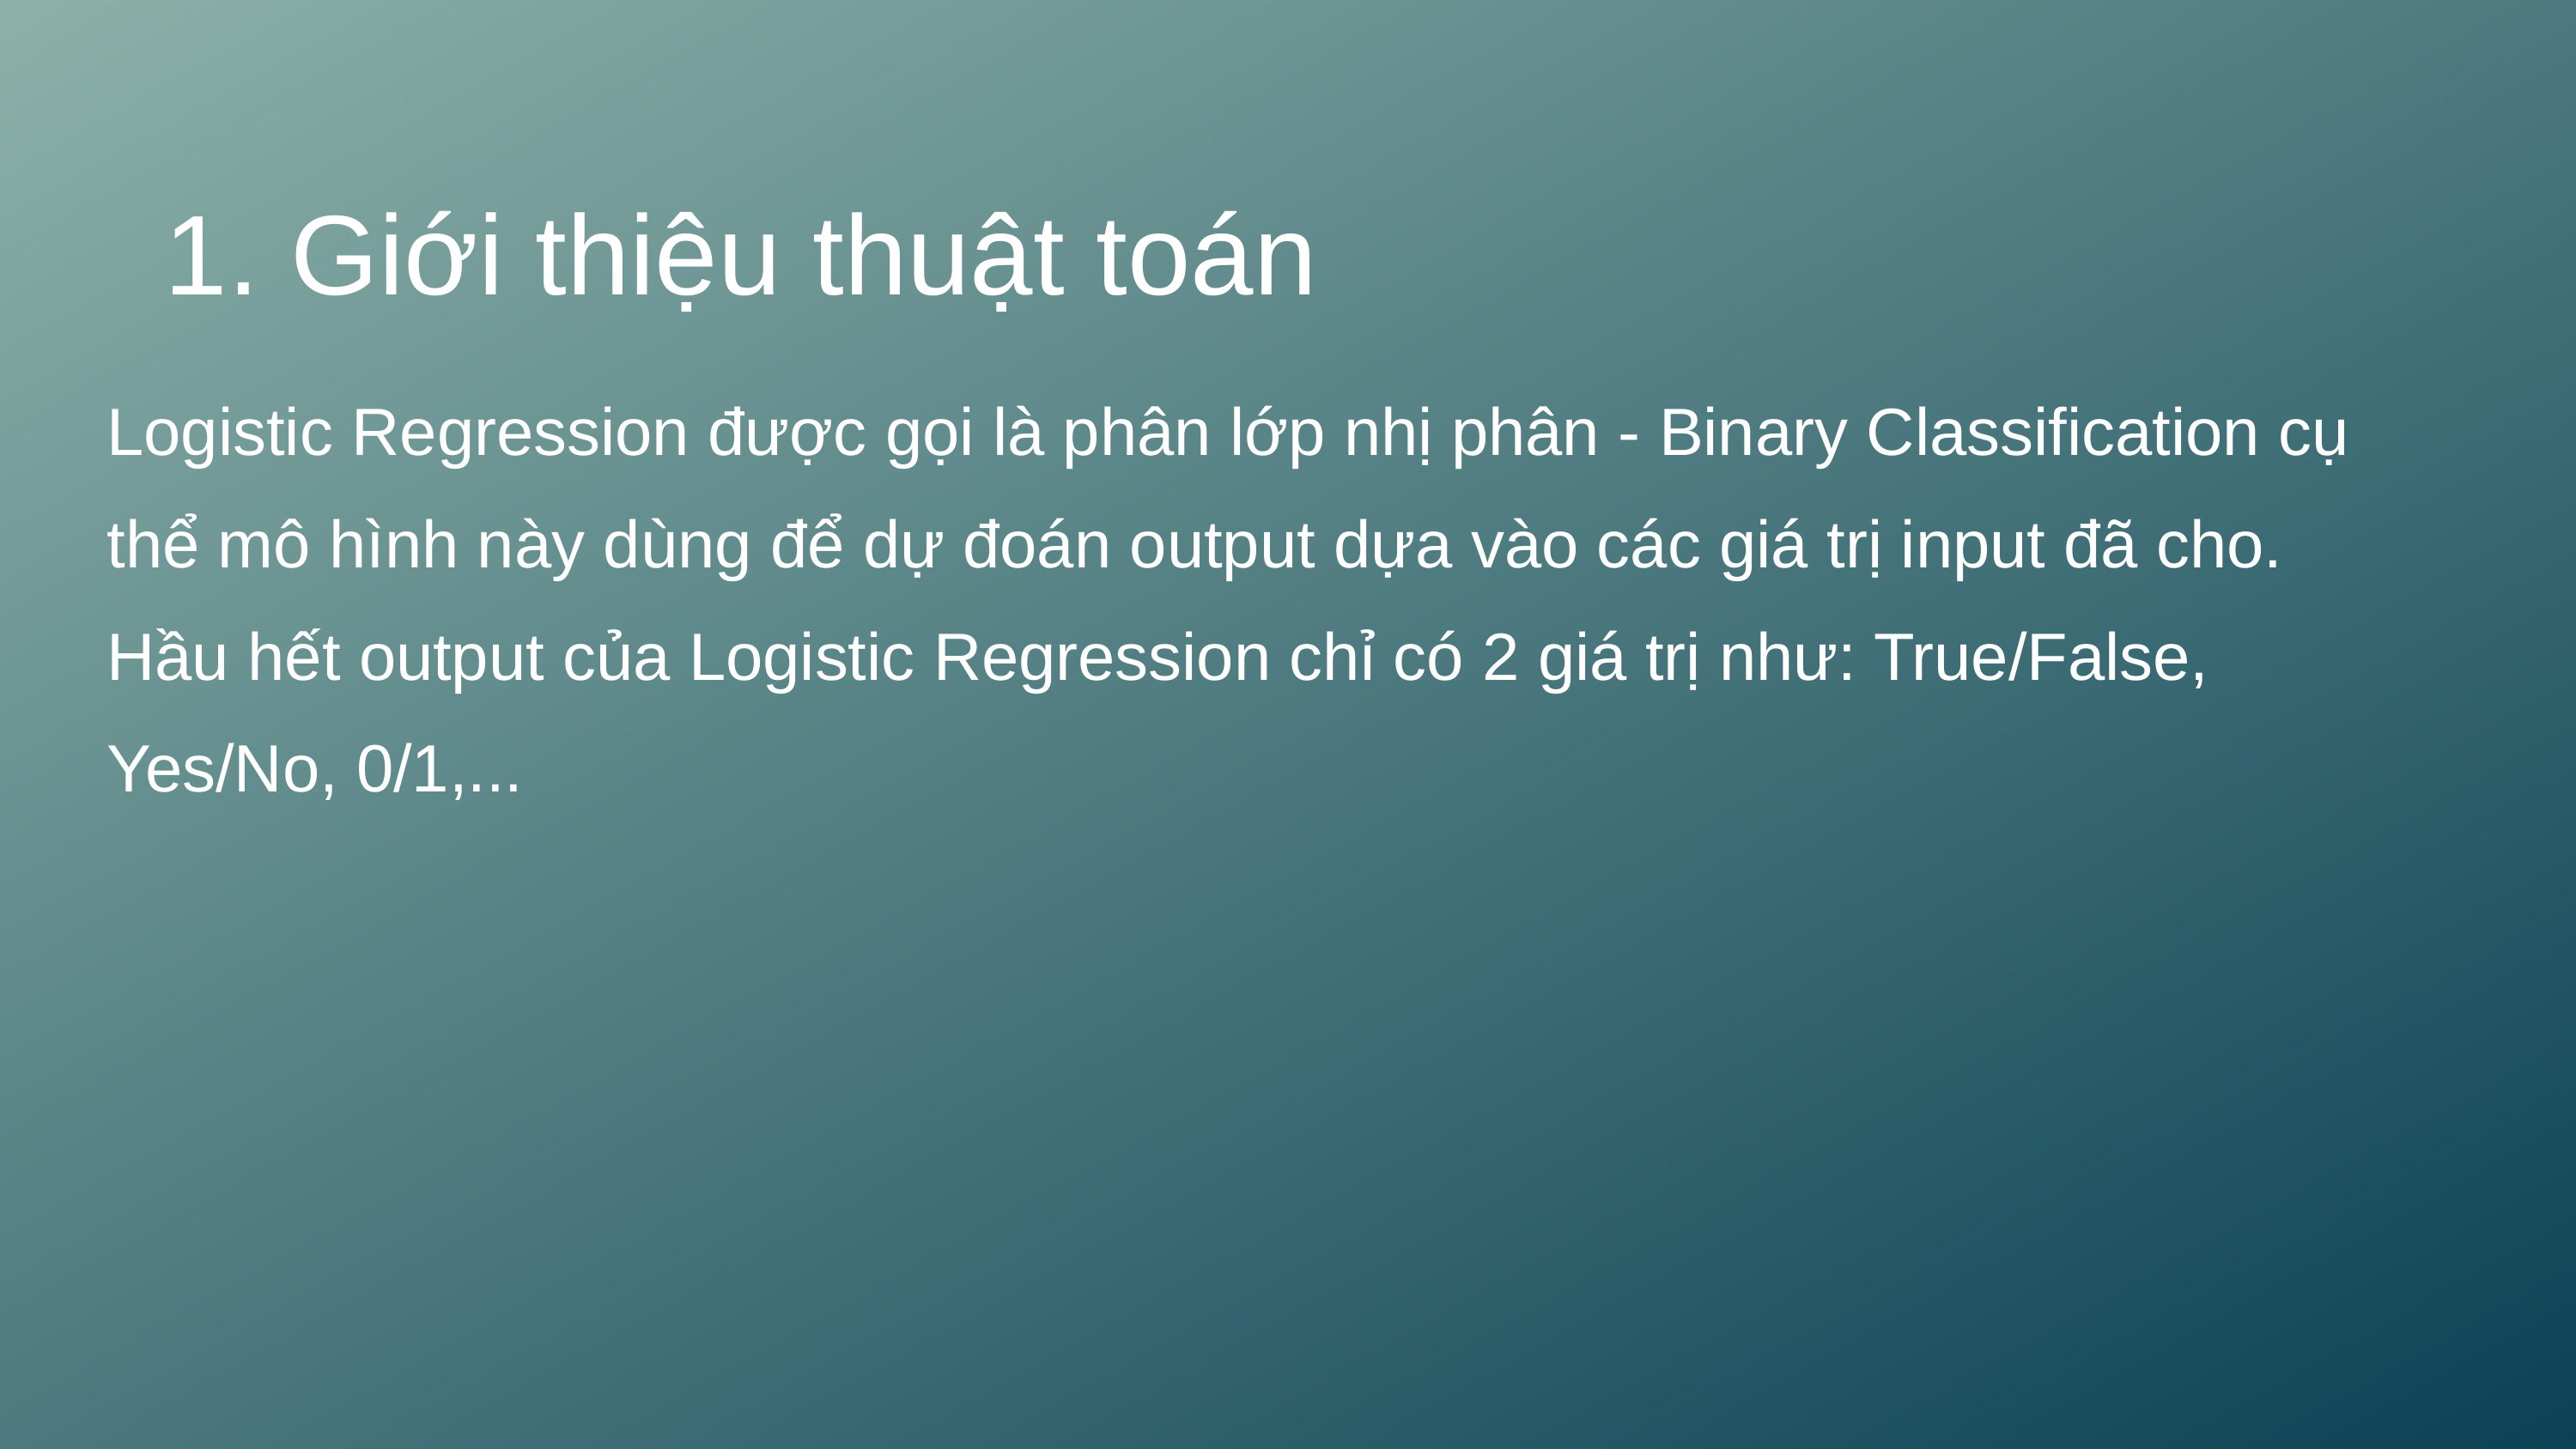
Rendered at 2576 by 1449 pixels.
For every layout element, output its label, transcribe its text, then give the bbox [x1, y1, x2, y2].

text_box 1. Giới thiệu thuật toán [144, 127, 1339, 318]
text_box [0, 0, 2576, 1449]
text_box Logistic Regression được gọi là phân lớp nhị phân - Binary Classification cụ thể mô hình này dùng để dự đoán output dựa vào các giá trị input đã cho. Hầu hết output của Logistic Regression chỉ có 2 giá trị như: True/False, Yes/No, 0/1,... [106, 356, 2394, 806]
